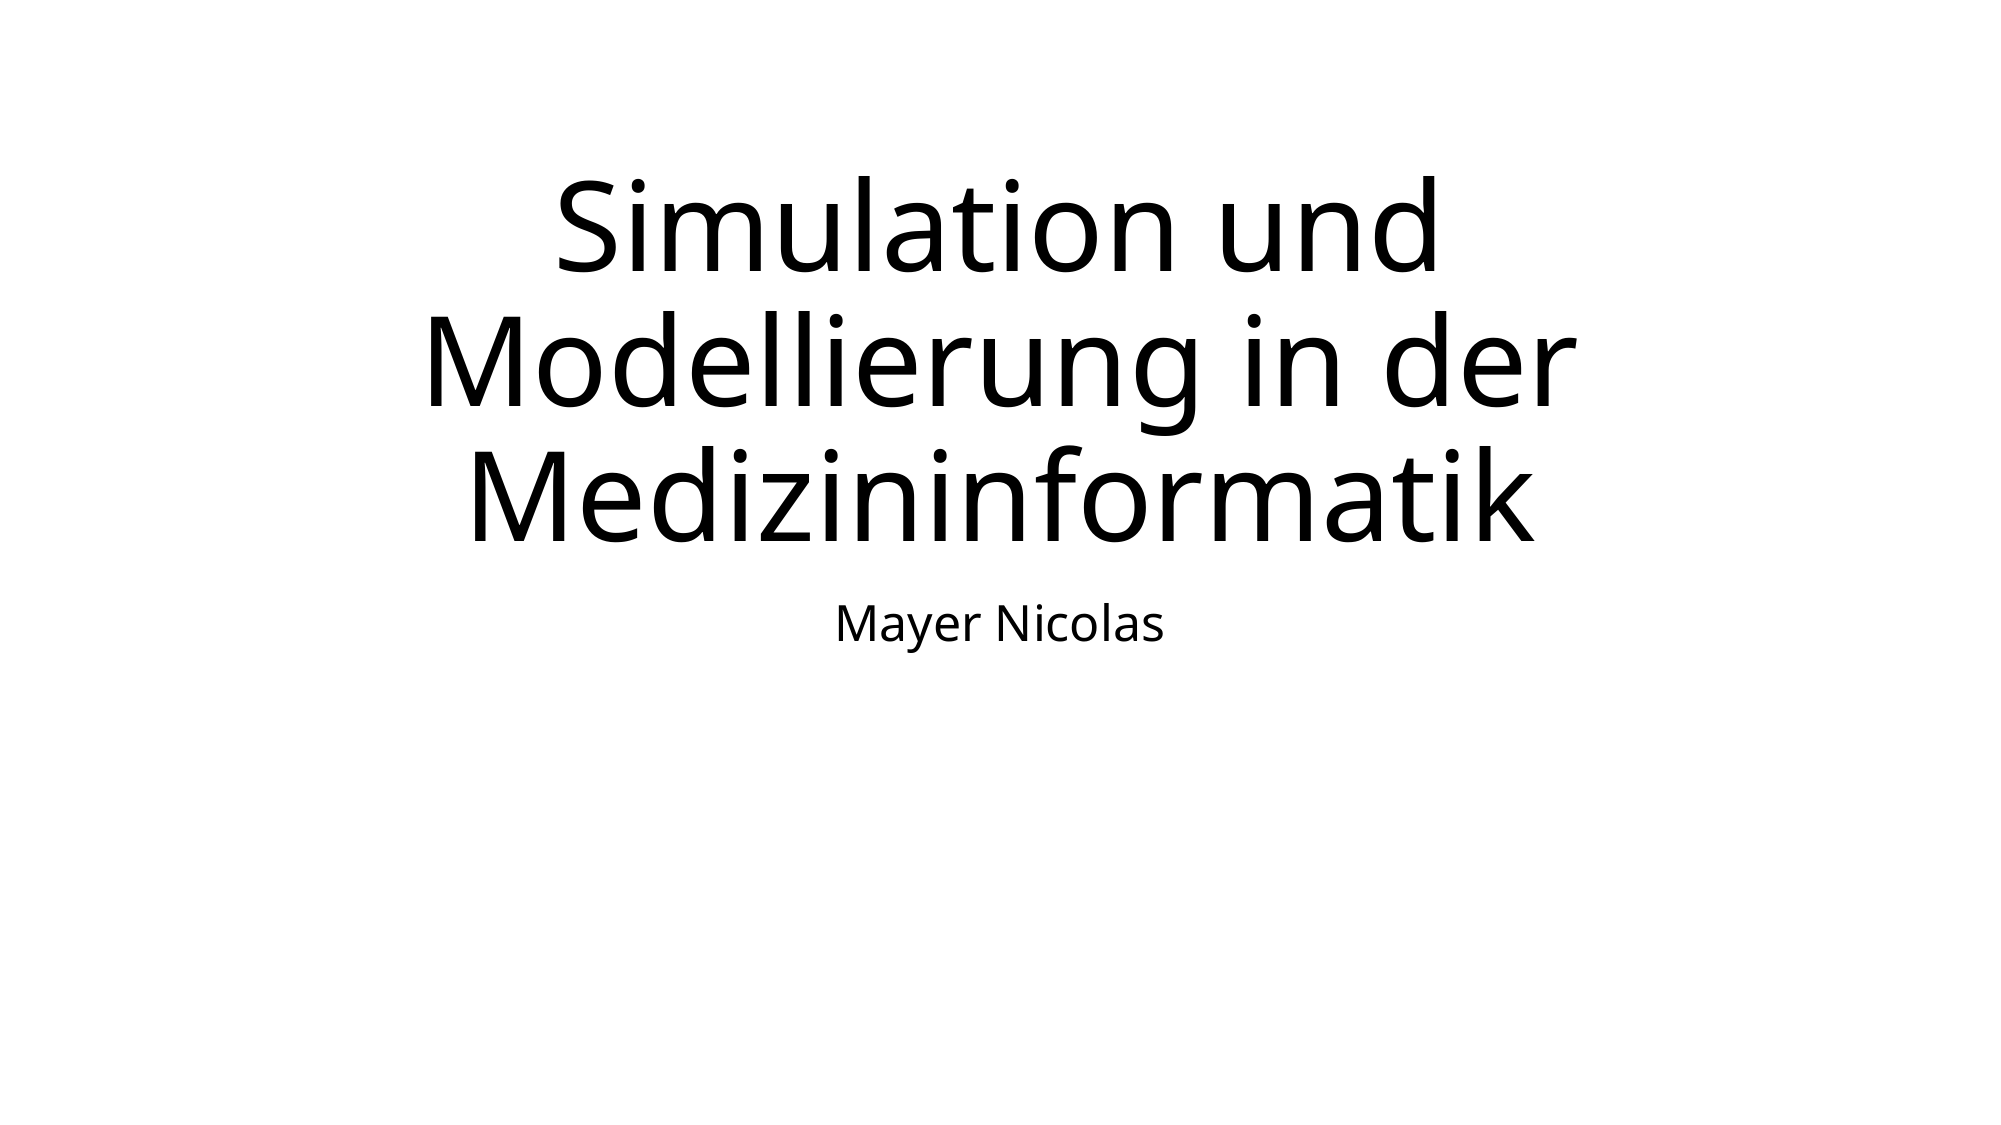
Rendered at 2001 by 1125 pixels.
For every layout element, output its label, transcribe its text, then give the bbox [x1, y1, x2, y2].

subtitle Mayer Nicolas [249, 590, 1750, 863]
title Simulation und Modellierung in der Medizininformatik [249, 184, 1750, 576]
